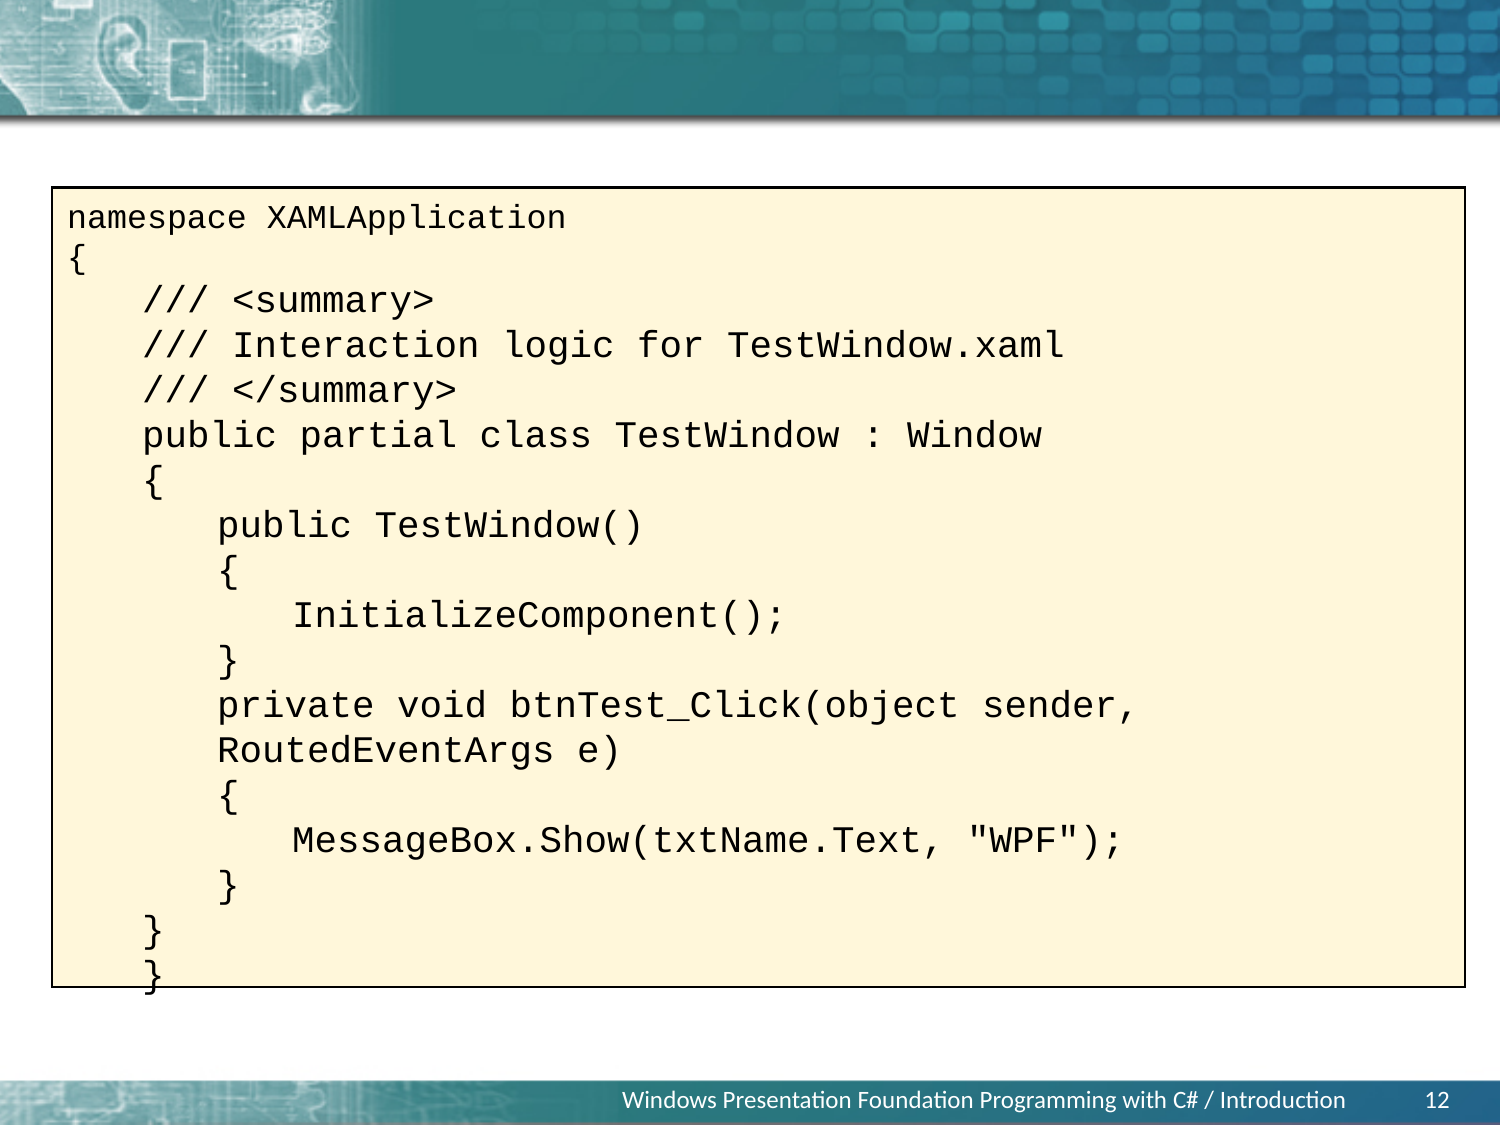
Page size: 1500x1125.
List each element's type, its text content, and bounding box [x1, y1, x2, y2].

footer Windows Presentation Foundation Programming with C# / Introduction [375, 1084, 1337, 1113]
text_box namespace XAMLApplication { /// <summary> /// Interaction logic for TestWindow.xaml /// </summary> public partial class TestWindow : Window { public TestWindow() { InitializeComponent(); } private void btnTest_Click(object sender, RoutedEventArgs e) { MessageBox.Show(txtName.Text, "WPF"); } } } [52, 187, 1465, 988]
picture [0, 0, 1500, 1125]
slide_number 12 [1337, 1084, 1465, 1113]
